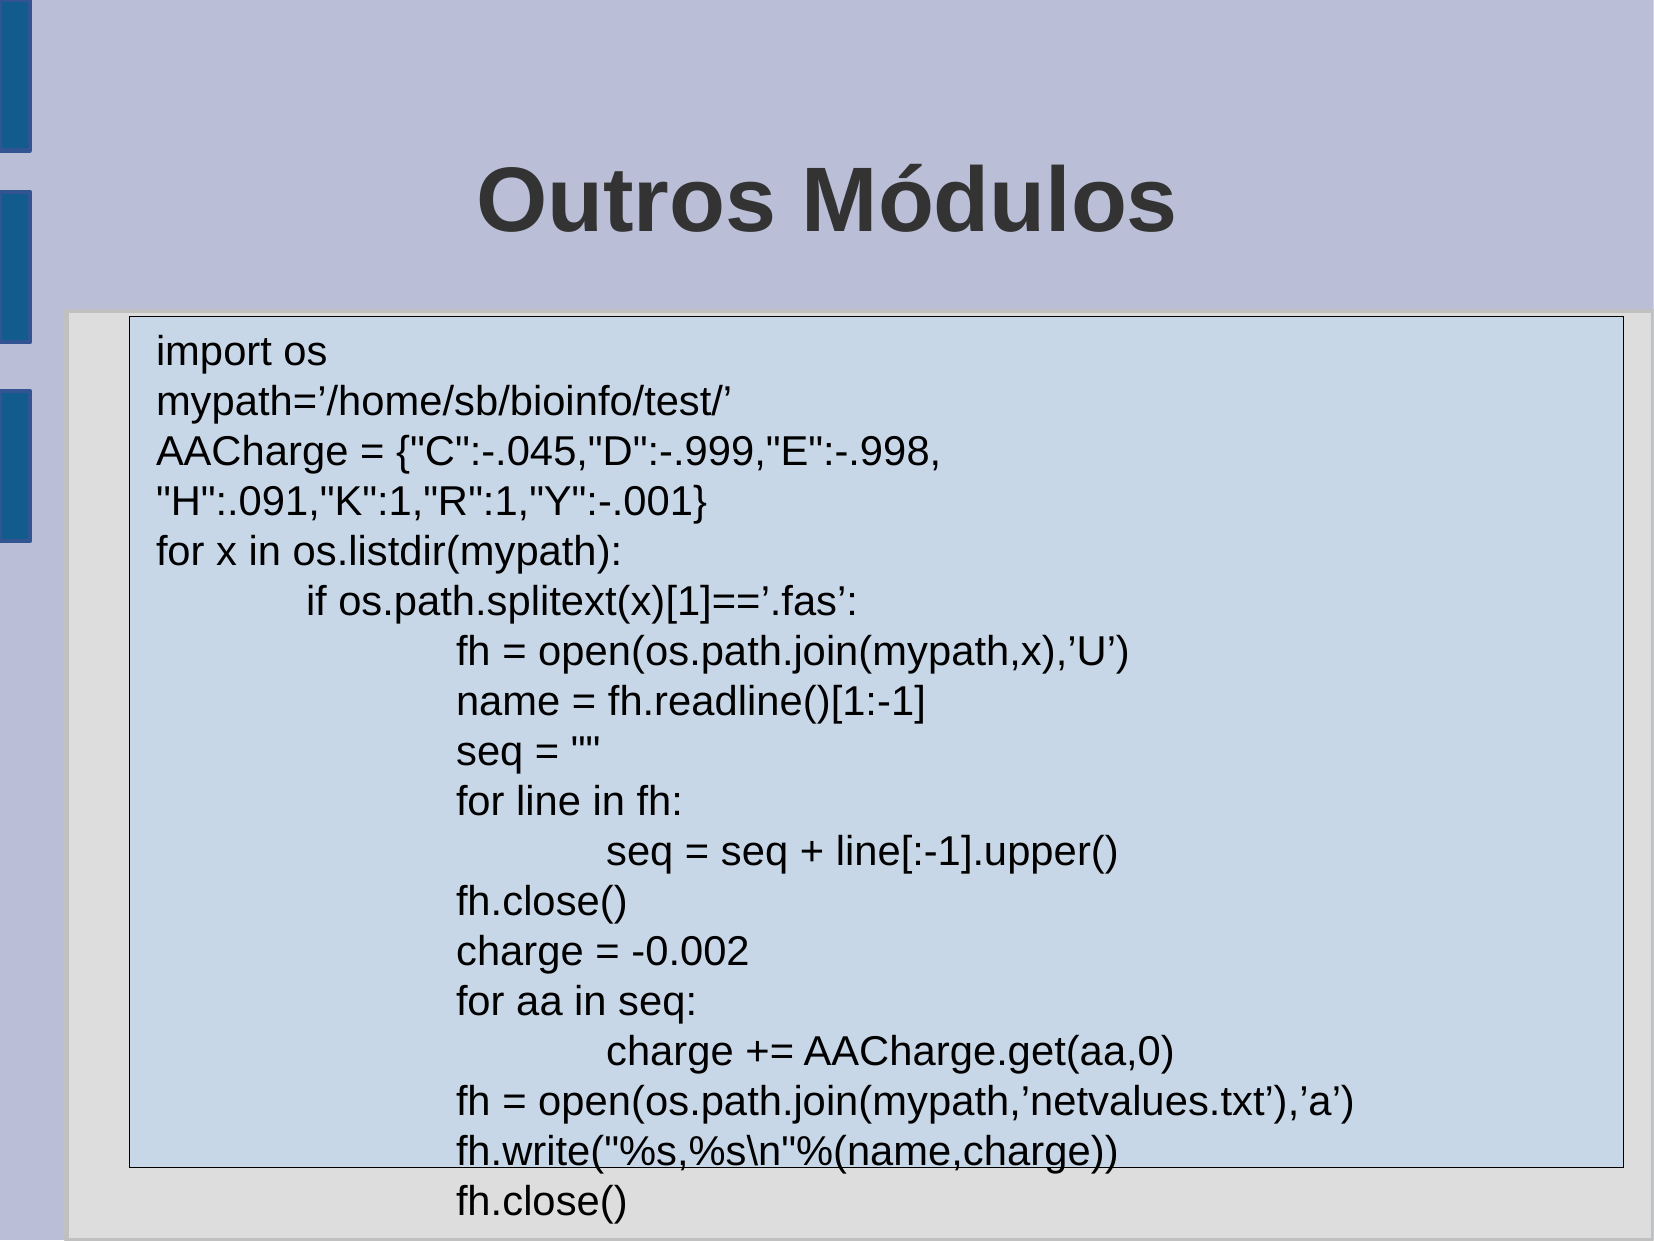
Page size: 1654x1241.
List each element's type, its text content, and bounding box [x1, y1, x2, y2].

title Outros Módulos [121, 91, 1534, 299]
text_box import os mypath=’/home/sb/bioinfo/test/’ AACharge = {"C":-.045,"D":-.999,"E":-.998, "H":.091,"K":1,"R":1,"Y":-.001} for x in os.listdir(mypath): if os.path.splitext(x)[1]==’.fas’: fh = open(os.path.join(mypath,x),’U’) name = fh.readline()[1:-1] seq = "" for line in fh: seq = seq + line[:-1].upper() fh.close() charge = -0.002 for aa in seq: charge += AACharge.get(aa,0) fh = open(os.path.join(mypath,’netvalues.txt’),’a’) fh.write("%s,%s\n"%(name,charge)) fh.close() [129, 316, 1624, 1168]
